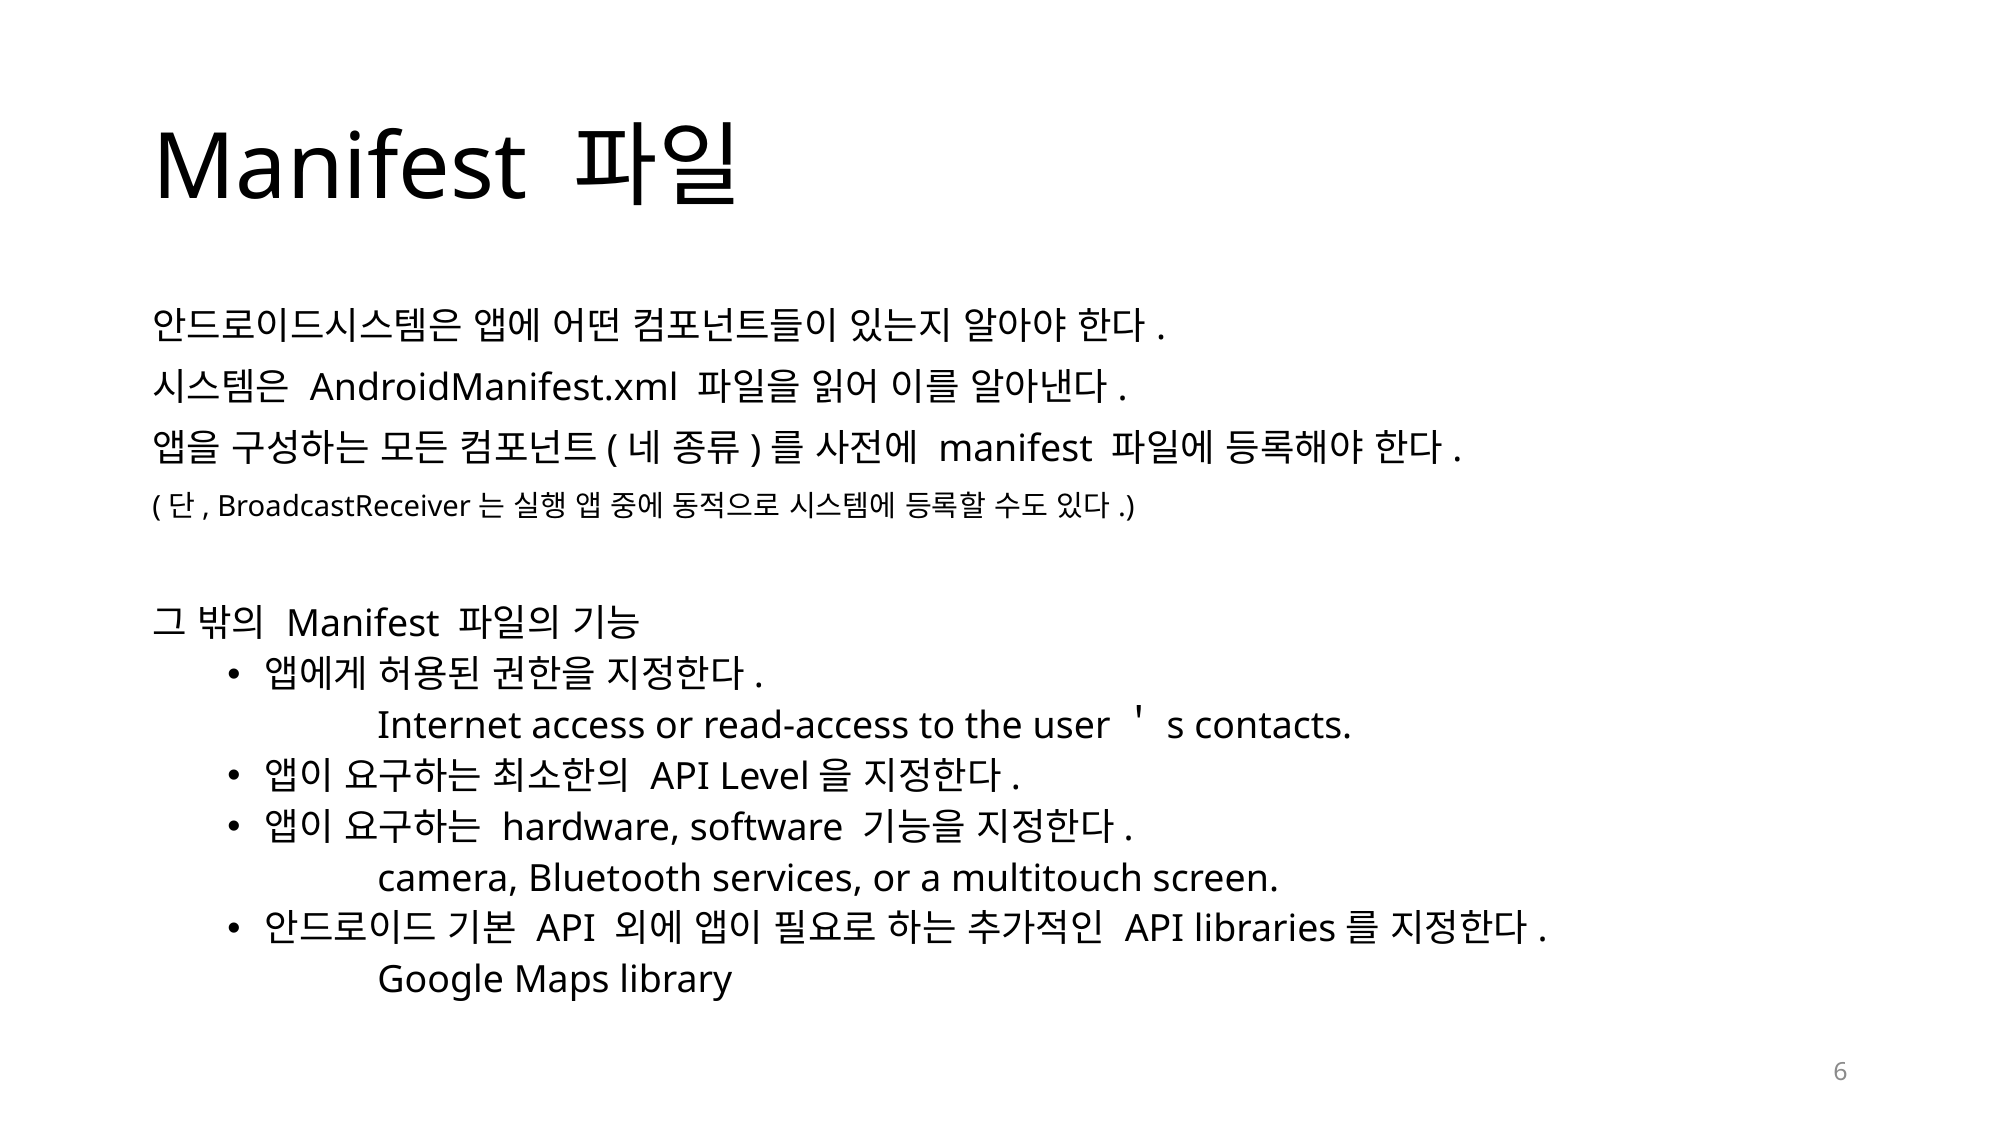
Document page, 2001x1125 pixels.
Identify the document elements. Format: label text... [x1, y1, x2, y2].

slide_number 6 [1412, 1042, 1863, 1103]
title Manifest 파일 [137, 59, 1863, 278]
list 안드로이드시스템은 앱에 어떤 컴포넌트들이 있는지 알아야 한다. 시스템은 AndroidManifest.xml 파일을 읽어 이를 알아낸다. 앱을 구성하는 모든 컴포넌트(네 종류)를 사전에 manifest 파일에 등록해야 한다. (단, BroadcastReceiver는 실행 앱 중에 동적으로 시스템에 등록할 수도 있다.) 그 밖의 Manifest 파일의 기능 앱에게 허용된 권한을 지정한다. Internet access or read-access to the user＇s contacts. 앱이 요구하는 최소한의 API Level을 지정한다. 앱이 요구하는 hardware, software 기능을 지정한다. camera, Bluetooth services, or a multitouch screen. 안드로이드 기본 API 외에 앱이 필요로 하는 추가적인 API libraries를 지정한다. Google Maps library [137, 299, 1863, 1014]
